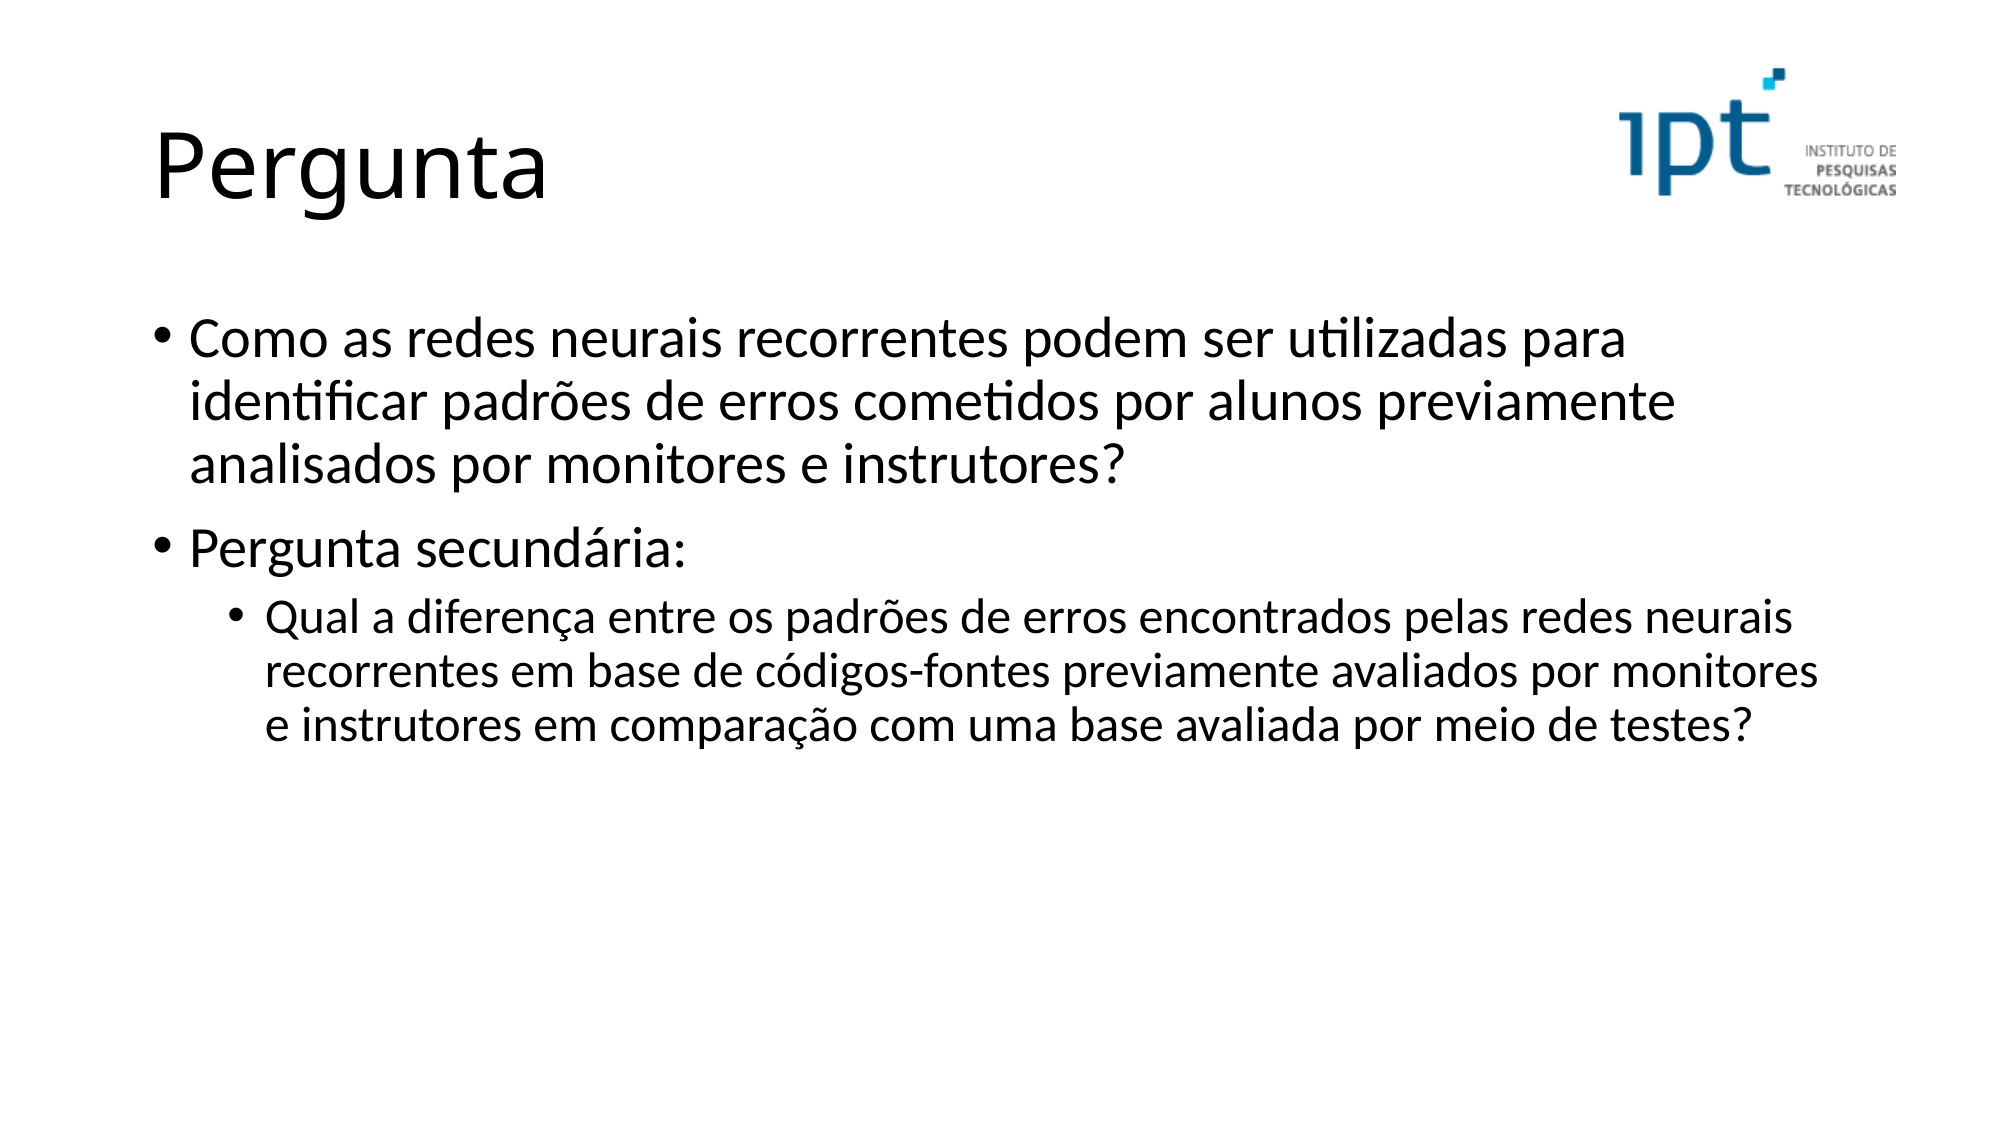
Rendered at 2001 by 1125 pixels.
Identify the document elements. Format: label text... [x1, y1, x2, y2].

list Como as redes neurais recorrentes podem ser utilizadas para identificar padrões de erros cometidos por alunos previamente analisados por monitores e instrutores? Pergunta secundária: Qual a diferença entre os padrões de erros encontrados pelas redes neurais recorrentes em base de códigos-fontes previamente avaliados por monitores e instrutores em comparação com uma base avaliada por meio de testes? [137, 299, 1863, 1014]
title Pergunta [137, 59, 1863, 278]
picture [1585, 59, 1896, 210]
